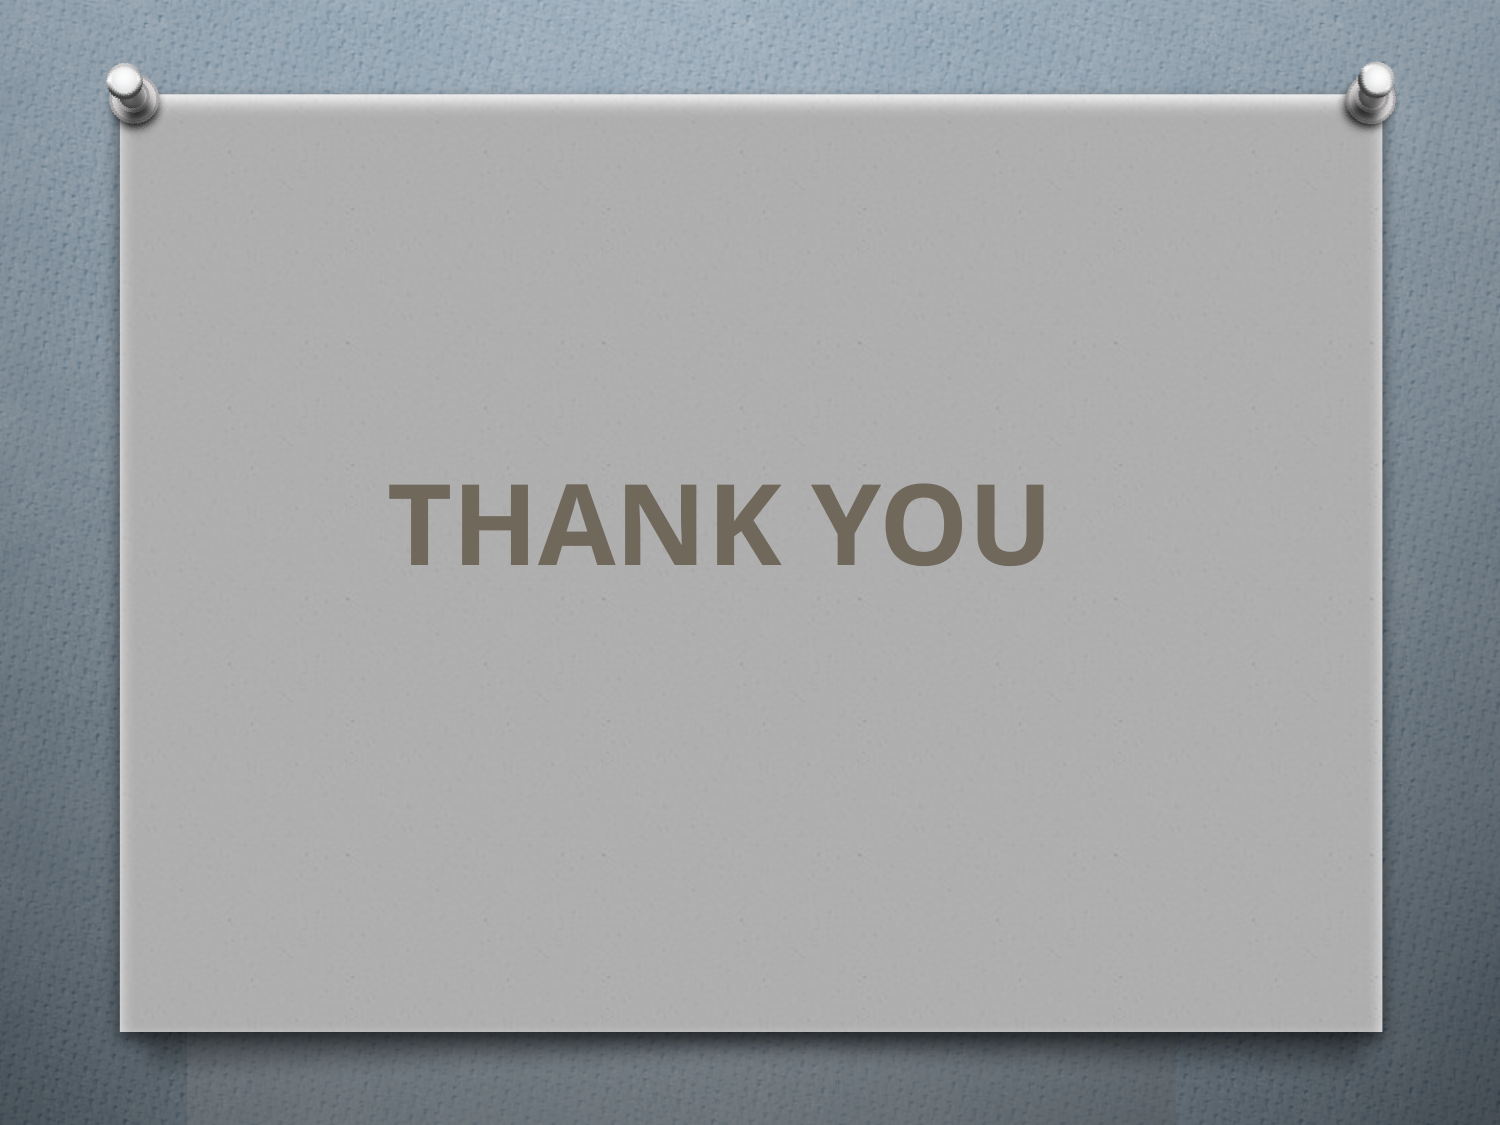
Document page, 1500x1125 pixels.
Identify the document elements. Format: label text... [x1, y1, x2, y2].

picture [1317, 35, 1439, 156]
picture [75, 29, 198, 153]
text_box THANK YOU [316, 445, 1125, 596]
